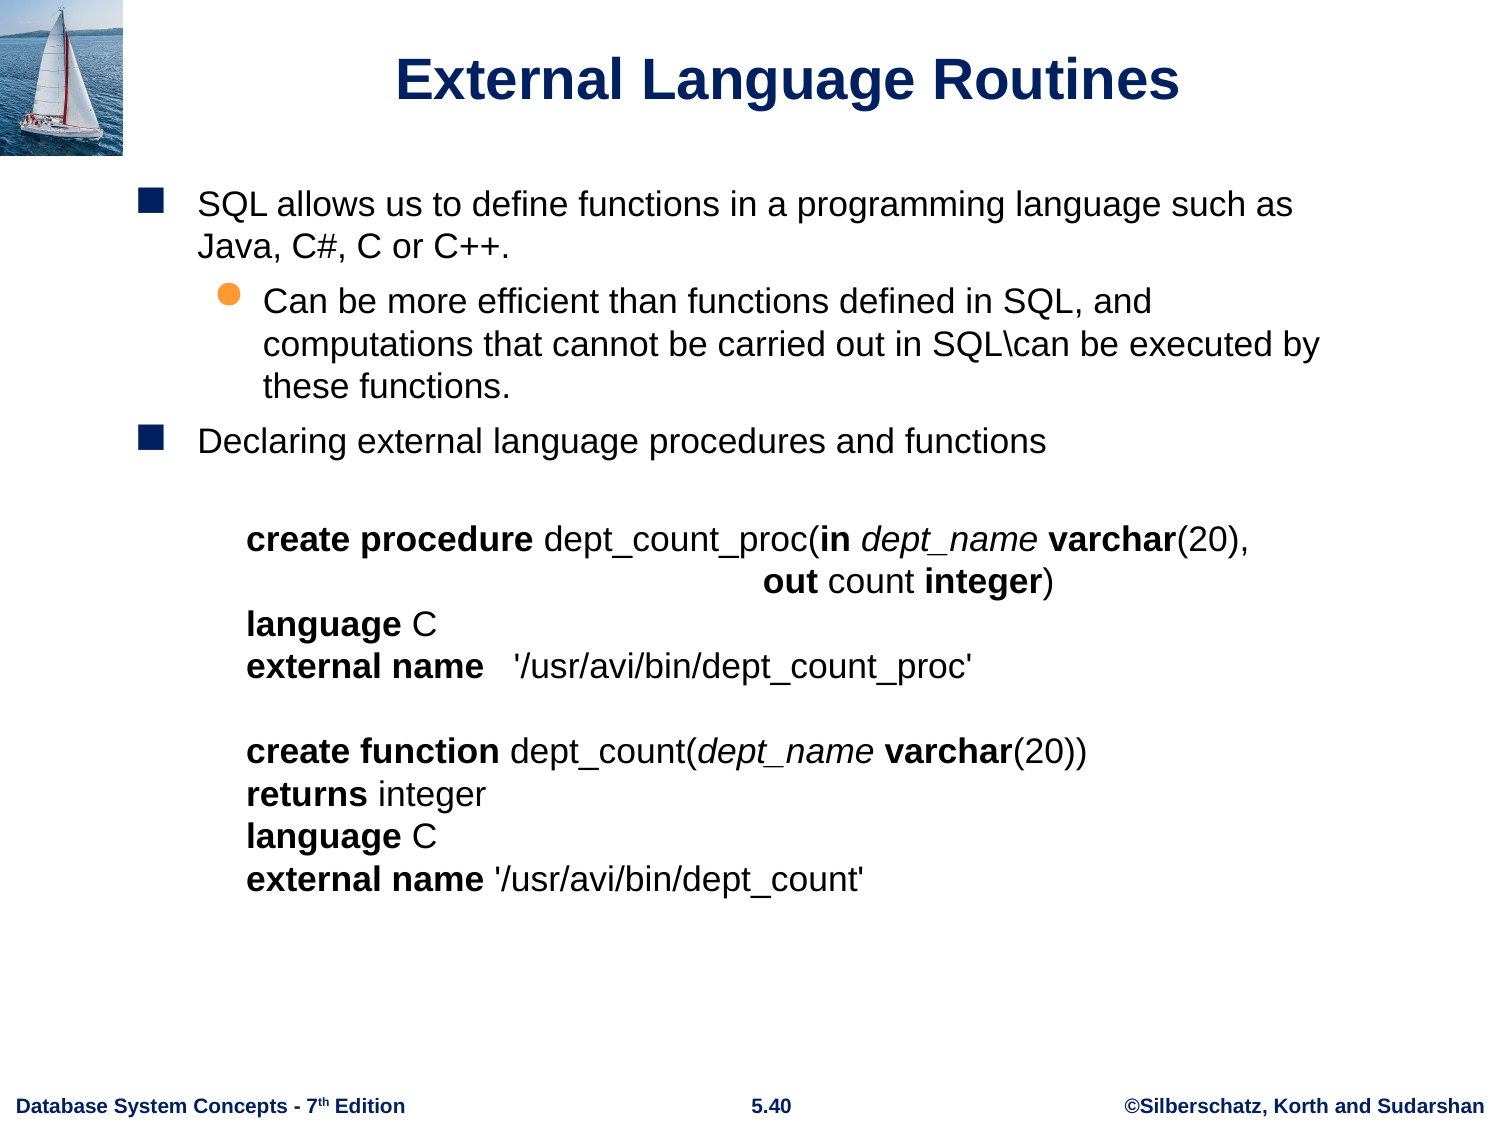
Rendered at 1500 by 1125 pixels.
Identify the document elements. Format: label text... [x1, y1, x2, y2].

title External Language Routines [125, 18, 1452, 120]
picture [0, 0, 123, 156]
list SQL allows us to define functions in a programming language such as Java, C#, C or C++. Can be more efficient than functions defined in SQL, and computations that cannot be carried out in SQL\can be executed by these functions. Declaring external language procedures and functions create procedure dept_count_proc(in dept_name varchar(20), out count integer) language C external name '/usr/avi/bin/dept_count_proc' create function dept_count(dept_name varchar(20)) returns integer language C external name '/usr/avi/bin/dept_count' [126, 118, 1388, 980]
